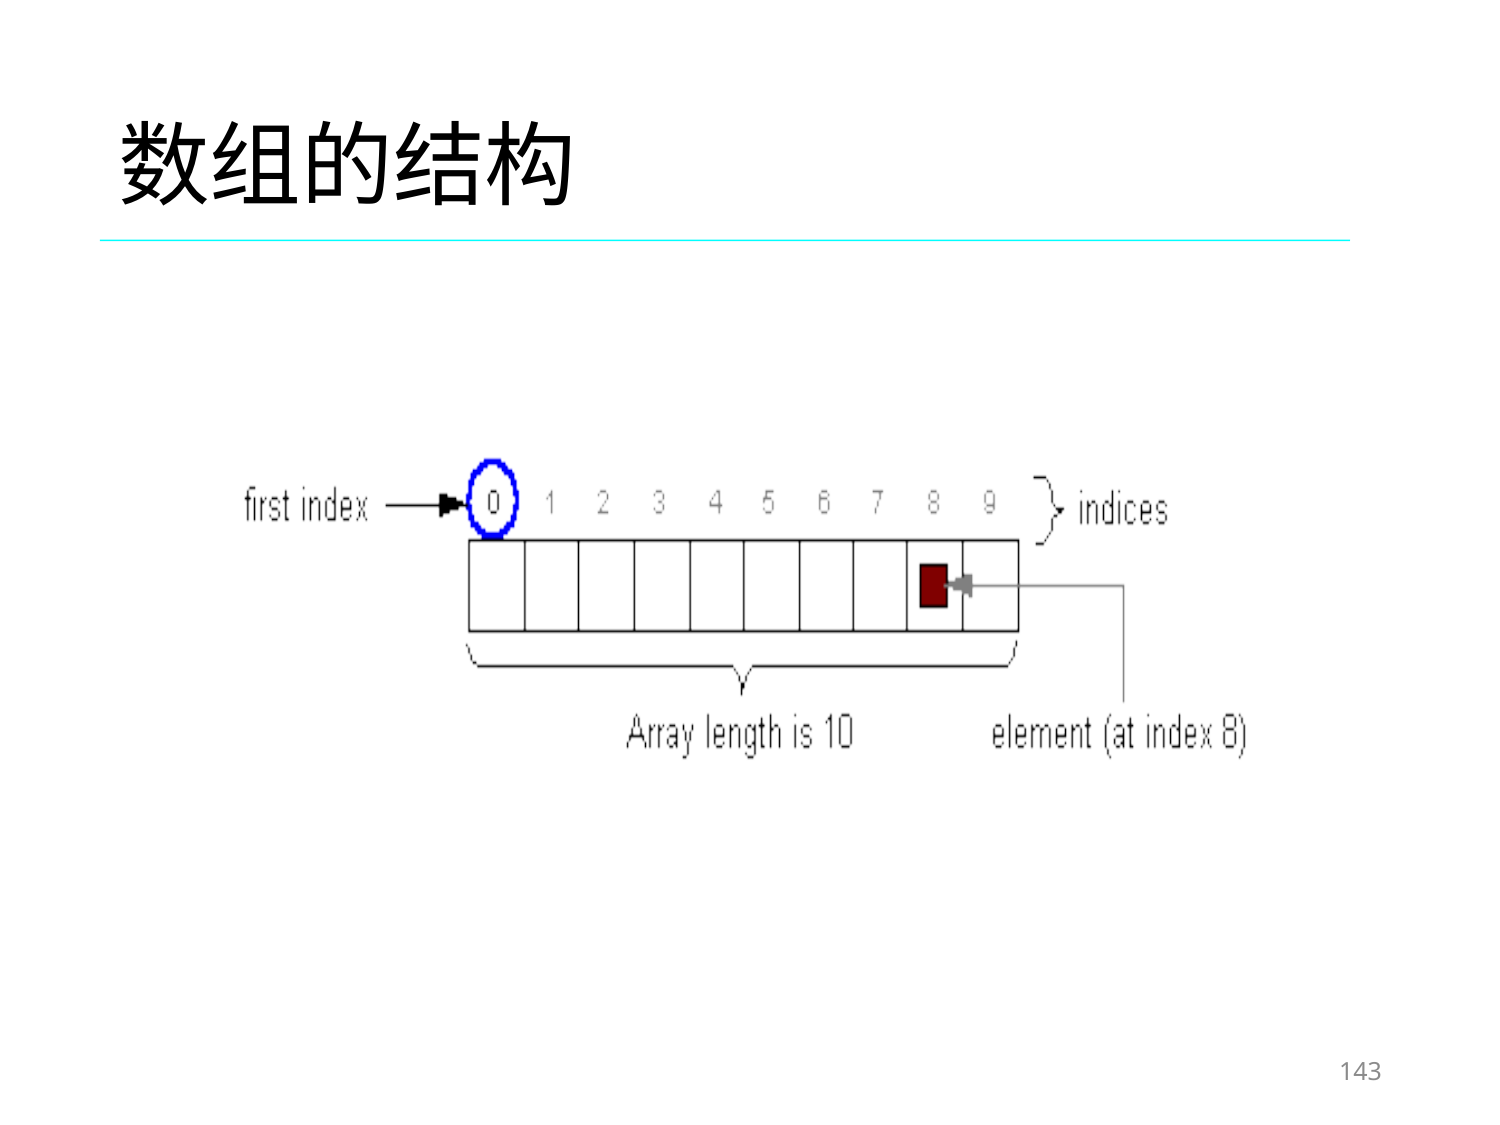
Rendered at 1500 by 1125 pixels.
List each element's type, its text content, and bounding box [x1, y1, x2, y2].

slide_number 143 [1059, 1042, 1397, 1103]
picture [224, 421, 1275, 879]
title 数组的结构 [103, 59, 1397, 278]
